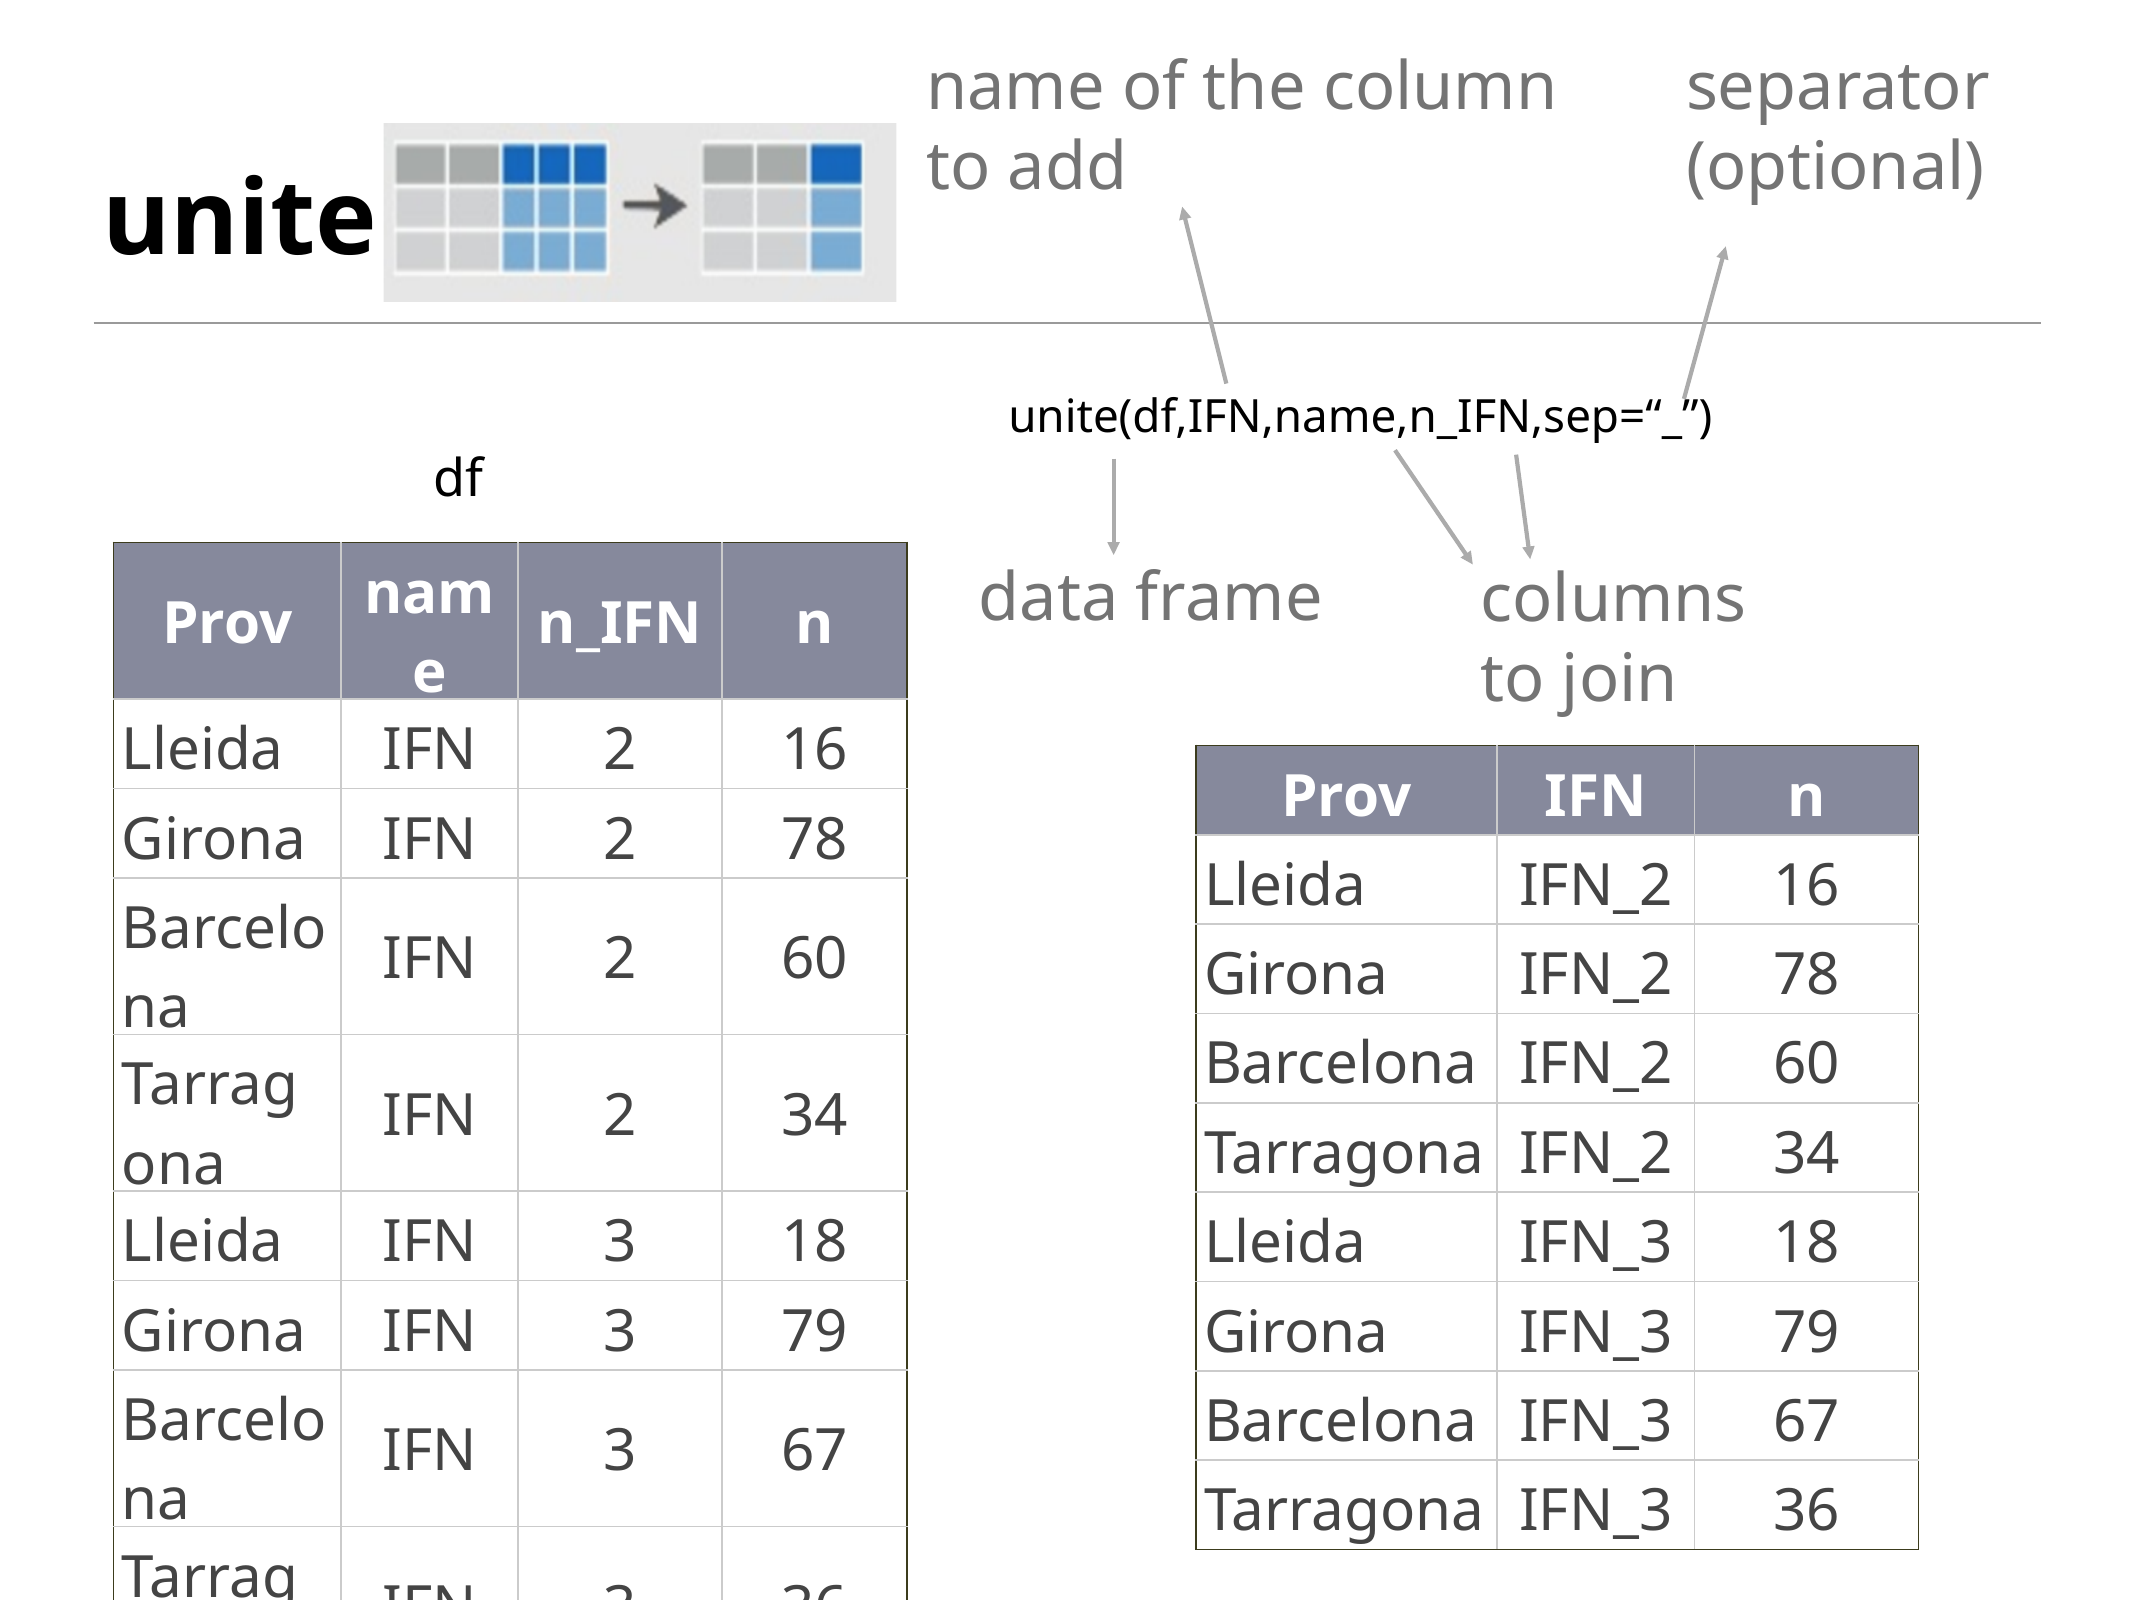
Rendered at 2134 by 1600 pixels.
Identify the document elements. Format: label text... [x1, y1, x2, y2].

table_cell IFN [342, 1035, 517, 1190]
text_box unite(df,IFN,name,n_IFN,sep=“_”) [1000, 378, 1722, 450]
table_cell Girona [114, 789, 340, 877]
table_cell Barcelona [114, 879, 340, 1034]
table_cell Lleida [114, 1192, 340, 1280]
table_cell Tarragona [1197, 1461, 1496, 1549]
table_cell 78 [1695, 925, 1918, 1013]
table_cell Lleida [1197, 1193, 1496, 1281]
table_cell 79 [723, 1281, 906, 1369]
table_cell 60 [723, 879, 906, 1034]
table_cell IFN_3 [1498, 1461, 1694, 1549]
text_box separator (optional) [1677, 34, 1999, 211]
text_box columns to join [1472, 546, 1756, 724]
table_cell 2 [519, 789, 721, 877]
table_cell IFN [342, 1192, 517, 1280]
table_cell IFN_3 [1498, 1282, 1694, 1370]
table_cell IFN [342, 1371, 517, 1526]
table_cell IFN_2 [1498, 1104, 1694, 1191]
table_cell Lleida [114, 700, 340, 788]
table_header name [342, 543, 517, 698]
picture [383, 123, 897, 302]
text_box [1394, 450, 1473, 565]
table_header Prov [1197, 746, 1496, 834]
table_cell 34 [723, 1035, 906, 1190]
table_cell IFN [342, 1527, 517, 1600]
table_cell Barcelona [1197, 1014, 1496, 1102]
table_cell IFN [342, 879, 517, 1034]
table_cell 67 [1695, 1372, 1918, 1459]
table_header n [1695, 746, 1918, 834]
table_cell Barcelona [114, 1371, 340, 1526]
table_cell 79 [1695, 1282, 1918, 1370]
table_cell 2 [519, 700, 721, 788]
table_cell Girona [1197, 925, 1496, 1013]
table_cell 3 [519, 1281, 721, 1369]
table_cell Tarragona [114, 1527, 340, 1600]
table_cell 2 [519, 1035, 721, 1190]
table_cell 60 [1695, 1014, 1918, 1102]
table_cell Tarragona [114, 1035, 340, 1190]
table_header IFN [1498, 746, 1694, 834]
text_box [1683, 246, 1729, 399]
text_box [1516, 454, 1535, 560]
table_cell IFN [342, 700, 517, 788]
table_cell 18 [723, 1192, 906, 1280]
text_box df [425, 436, 492, 516]
table_header n_IFN [519, 543, 721, 698]
table_cell 34 [1695, 1104, 1918, 1191]
title unite [93, 53, 1201, 284]
table_cell IFN_2 [1498, 836, 1694, 923]
table_cell IFN [342, 1281, 517, 1369]
table_cell 2 [519, 879, 721, 1034]
table_cell Tarragona [1197, 1104, 1496, 1191]
table_cell IFN [342, 789, 517, 877]
table_header n [723, 543, 906, 698]
table_cell 3 [519, 1371, 721, 1526]
table_cell 18 [1695, 1193, 1918, 1281]
text_box [1179, 211, 1226, 378]
table_cell 3 [519, 1527, 721, 1600]
table_cell 67 [723, 1371, 906, 1526]
table_cell 36 [1695, 1461, 1918, 1549]
table_cell IFN_2 [1498, 925, 1694, 1013]
table_cell IFN_3 [1498, 1372, 1694, 1459]
table_header Prov [114, 543, 340, 698]
table_cell 3 [519, 1192, 721, 1280]
table_cell 78 [723, 789, 906, 877]
table_cell IFN_3 [1498, 1193, 1694, 1281]
table_cell Lleida [1197, 836, 1496, 923]
table_cell IFN_2 [1498, 1014, 1694, 1102]
title unite [1186, 53, 2041, 284]
text_box [1107, 458, 1120, 555]
table_cell 16 [1695, 836, 1918, 923]
table_cell Girona [114, 1281, 340, 1369]
text_box data frame [970, 544, 1332, 642]
text_box name of the column to add [918, 34, 1584, 211]
table_cell Barcelona [1197, 1372, 1496, 1459]
table_cell 36 [723, 1527, 906, 1600]
table_cell Girona [1197, 1282, 1496, 1370]
table_cell 16 [723, 700, 906, 788]
